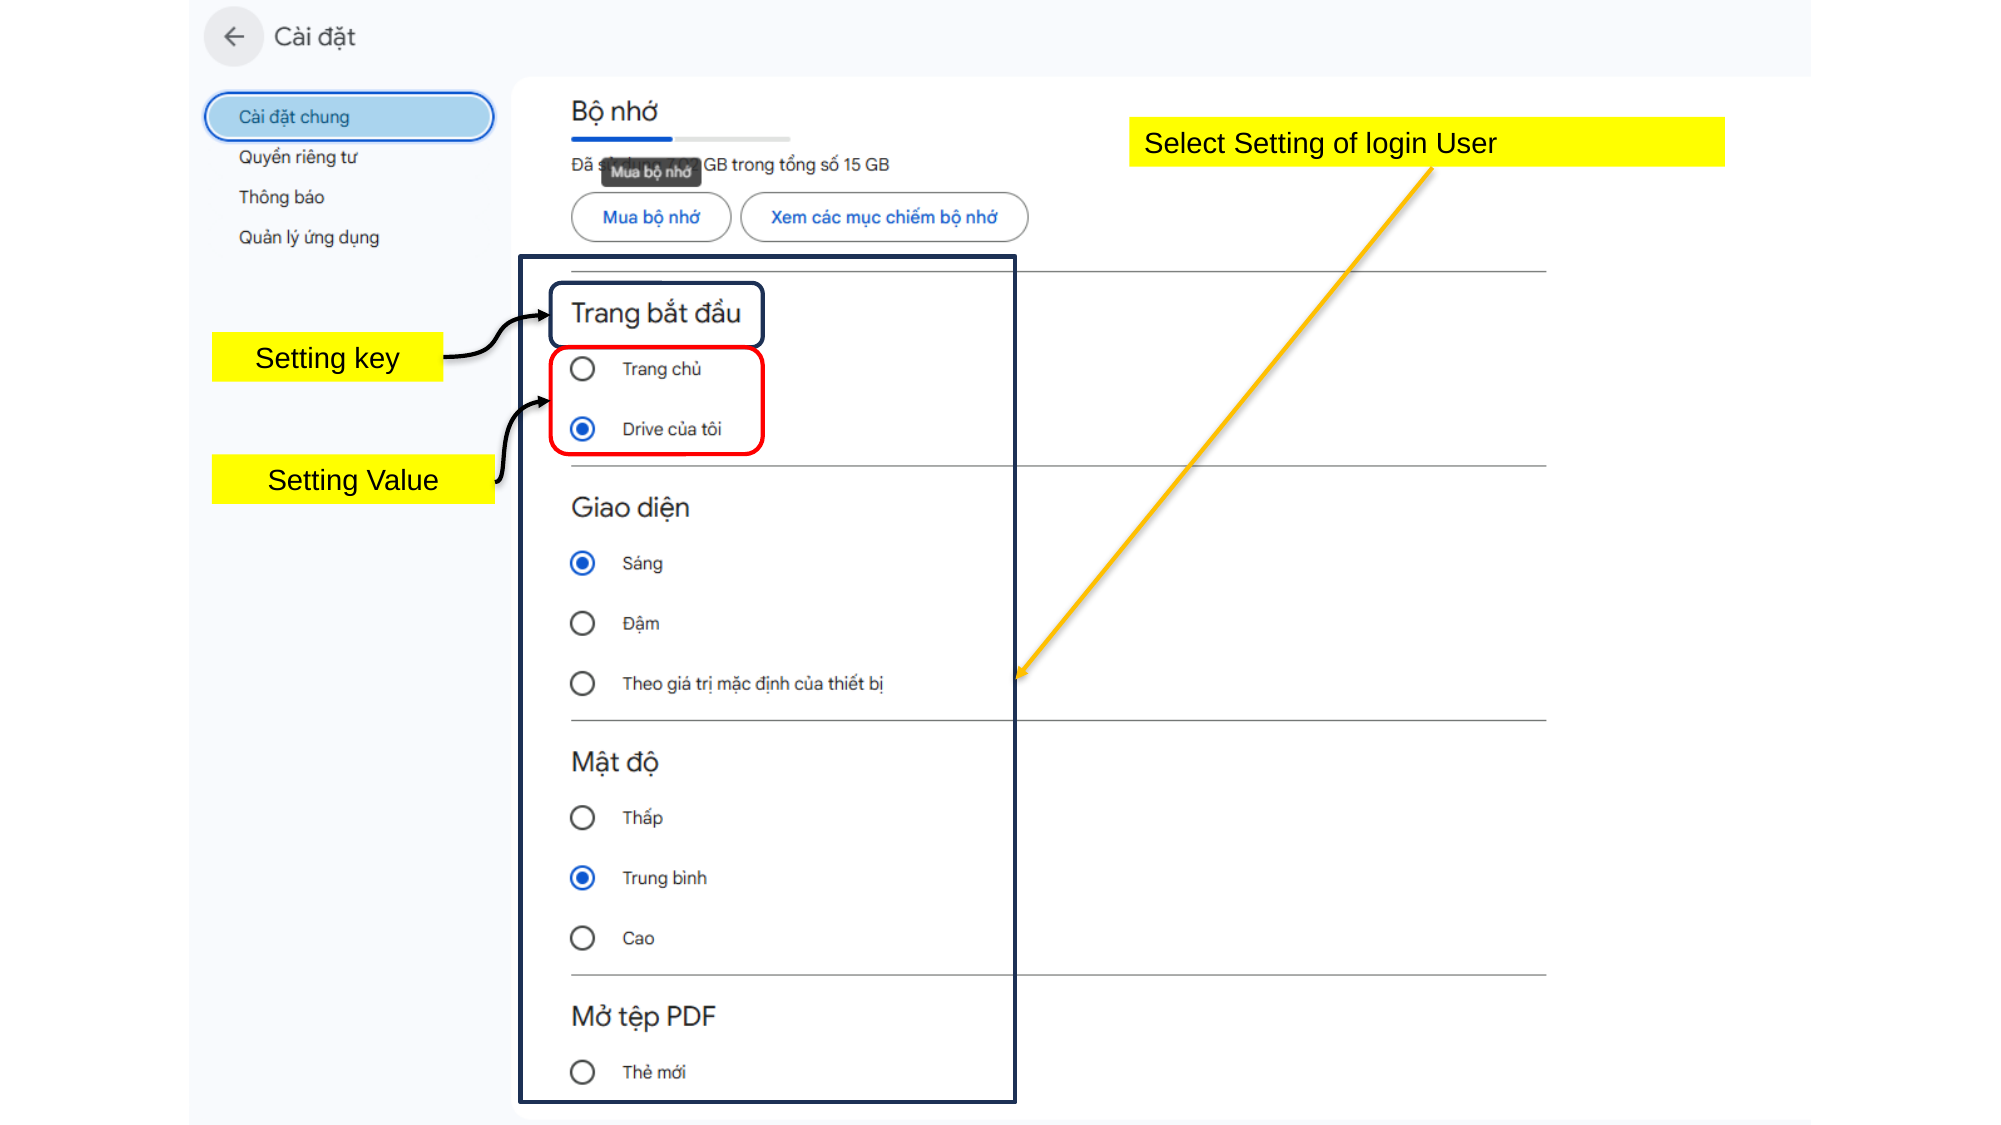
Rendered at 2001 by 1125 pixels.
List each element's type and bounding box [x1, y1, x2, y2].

text_box [1015, 167, 1433, 680]
text_box [443, 314, 551, 358]
picture [189, 0, 1811, 1125]
text_box [481, 413, 564, 470]
